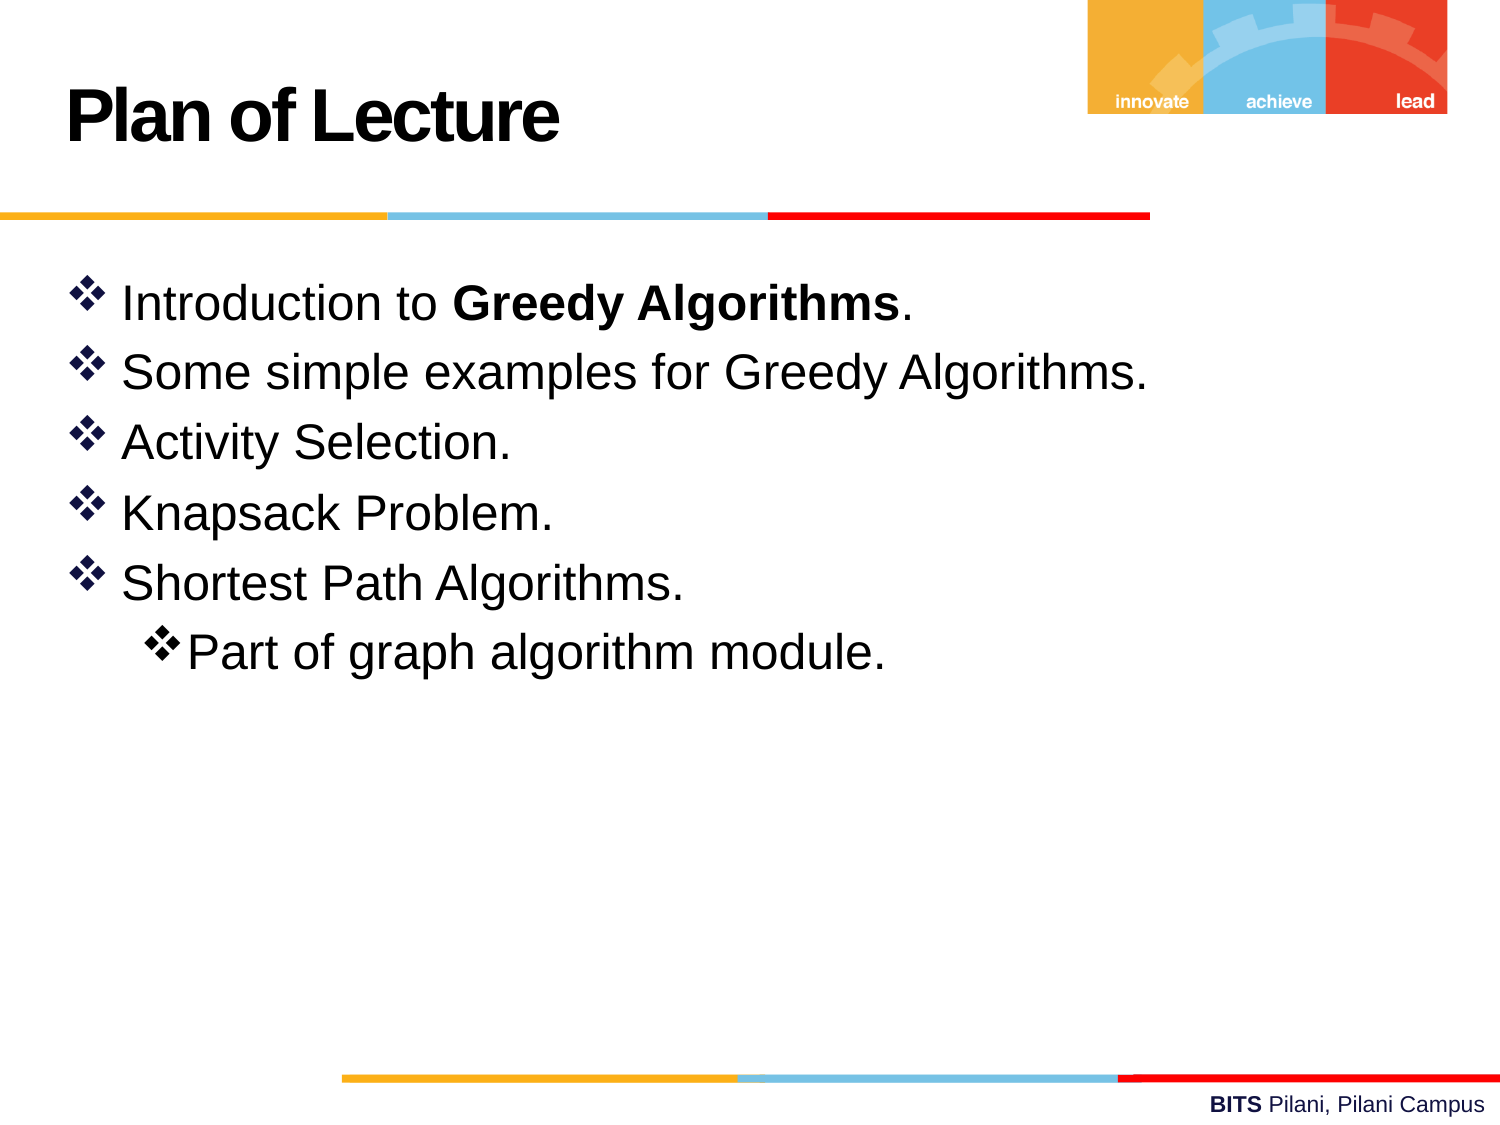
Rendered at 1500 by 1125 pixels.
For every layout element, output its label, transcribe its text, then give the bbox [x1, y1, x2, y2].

list Plan of Lecture [50, 24, 1088, 213]
list Introduction to Greedy Algorithms. Some simple examples for Greedy Algorithms. Activity Selection. Knapsack Problem. Shortest Path Algorithms. Part of graph algorithm module. [50, 262, 1400, 1005]
picture [1087, 0, 1448, 114]
